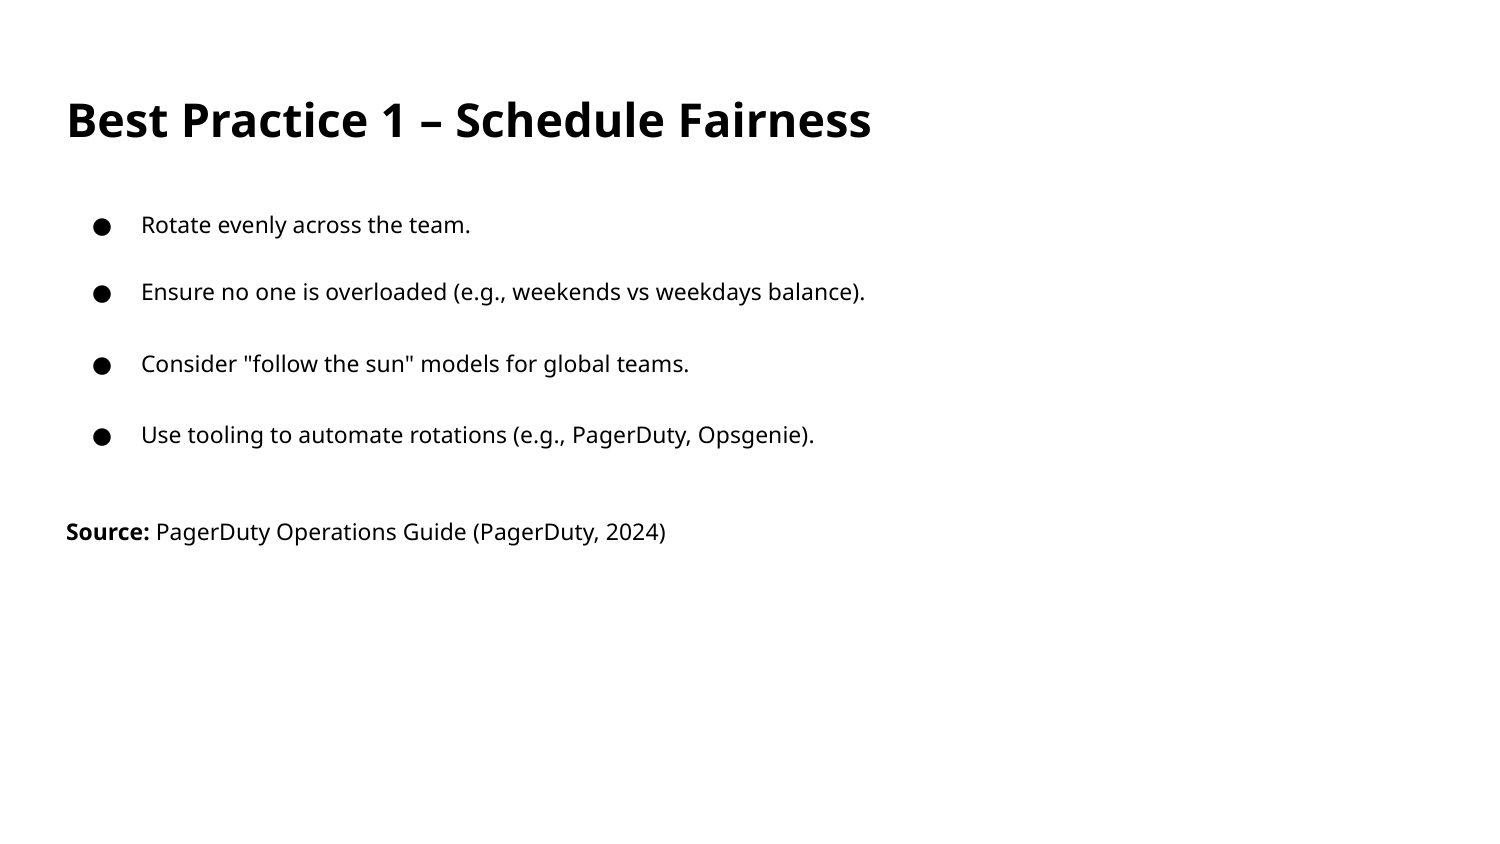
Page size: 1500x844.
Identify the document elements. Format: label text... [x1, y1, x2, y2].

title Best Practice 1 – Schedule Fairness [51, 72, 1449, 167]
list Rotate evenly across the team. Ensure no one is overloaded (e.g., weekends vs weekdays balance). Consider "follow the sun" models for global teams. Use tooling to automate rotations (e.g., PagerDuty, Opsgenie). Source: PagerDuty Operations Guide (PagerDuty, 2024) [51, 189, 1449, 750]
